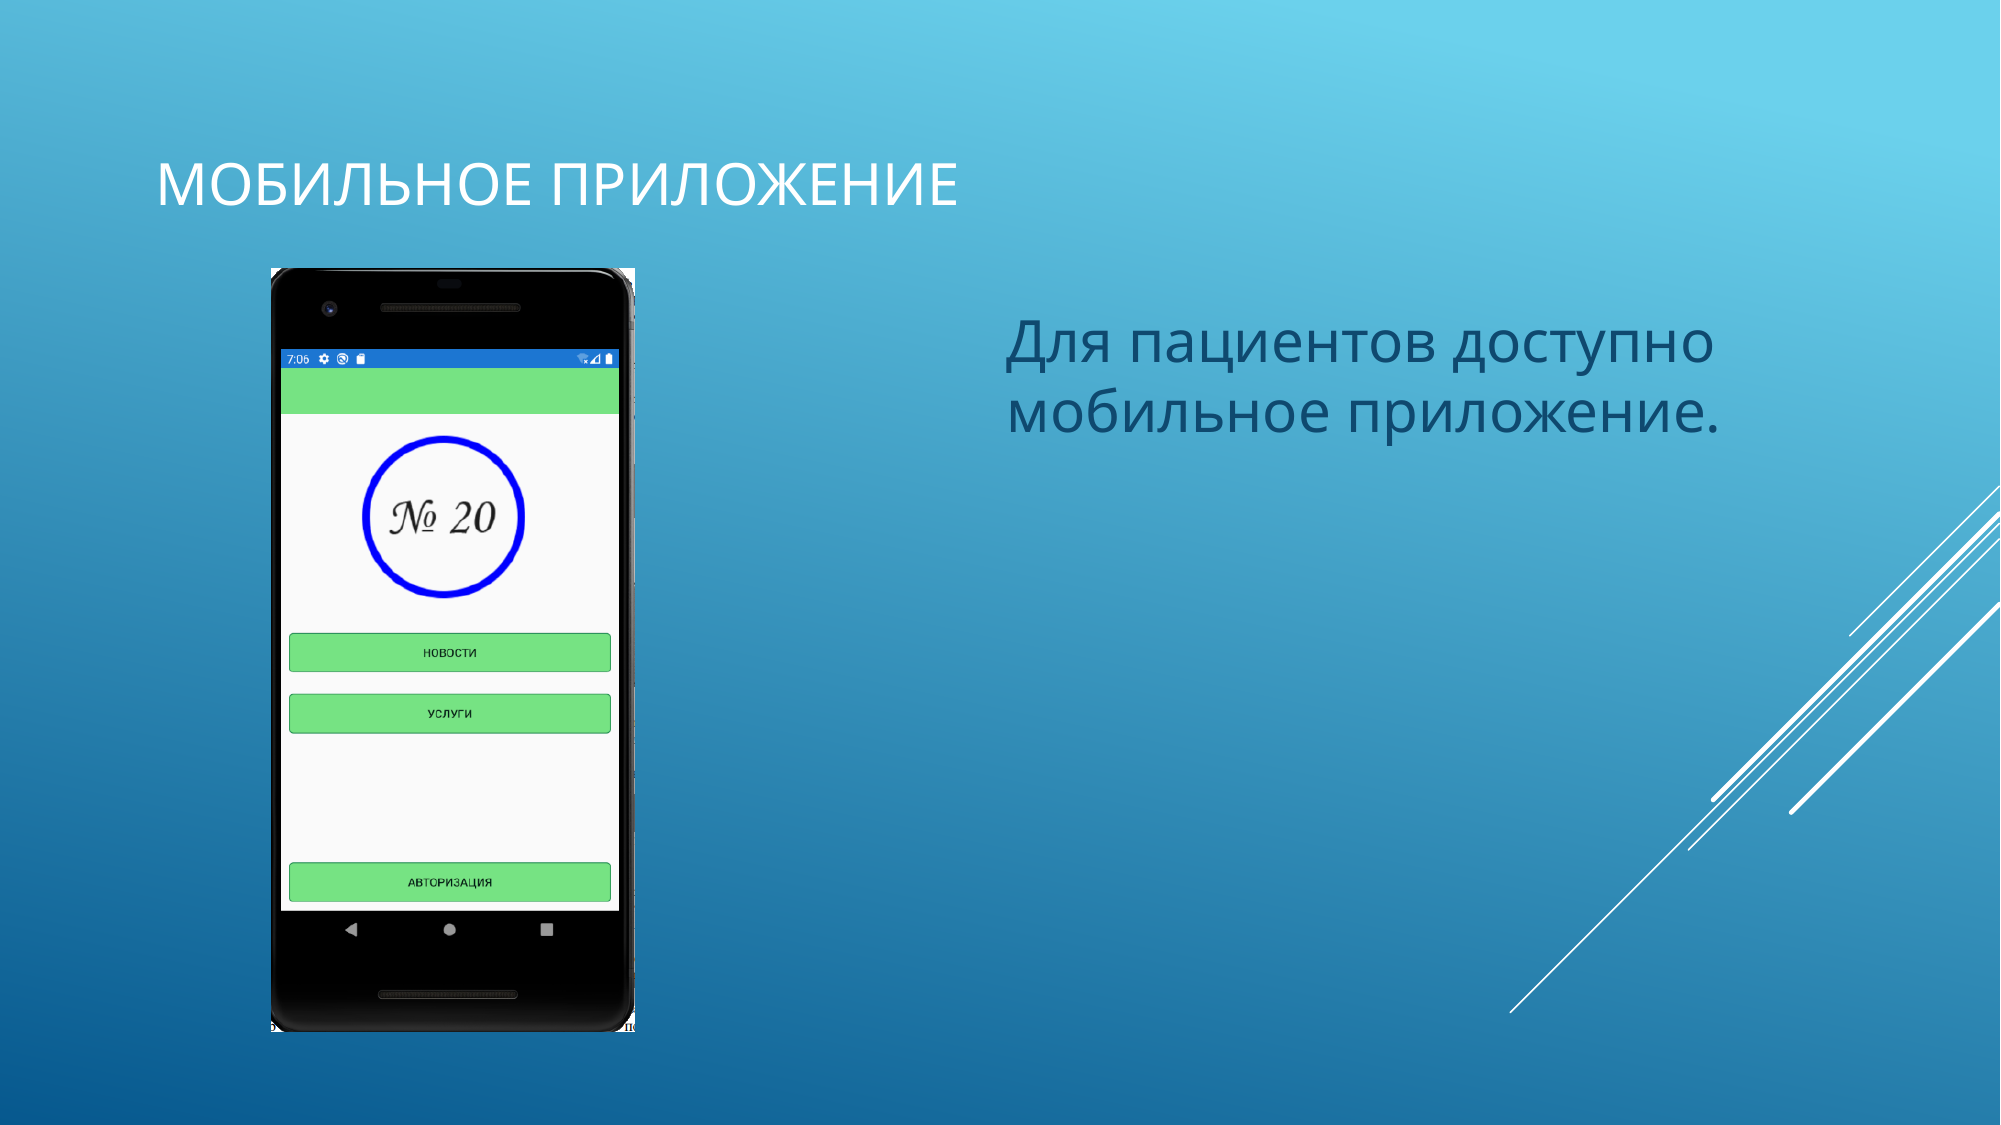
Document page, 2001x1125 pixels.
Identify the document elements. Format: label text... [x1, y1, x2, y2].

picture [270, 268, 635, 1032]
list Для пациентов доступно мобильное приложение. [991, 296, 1897, 952]
text_box Мобильное приложение [140, 37, 1128, 225]
